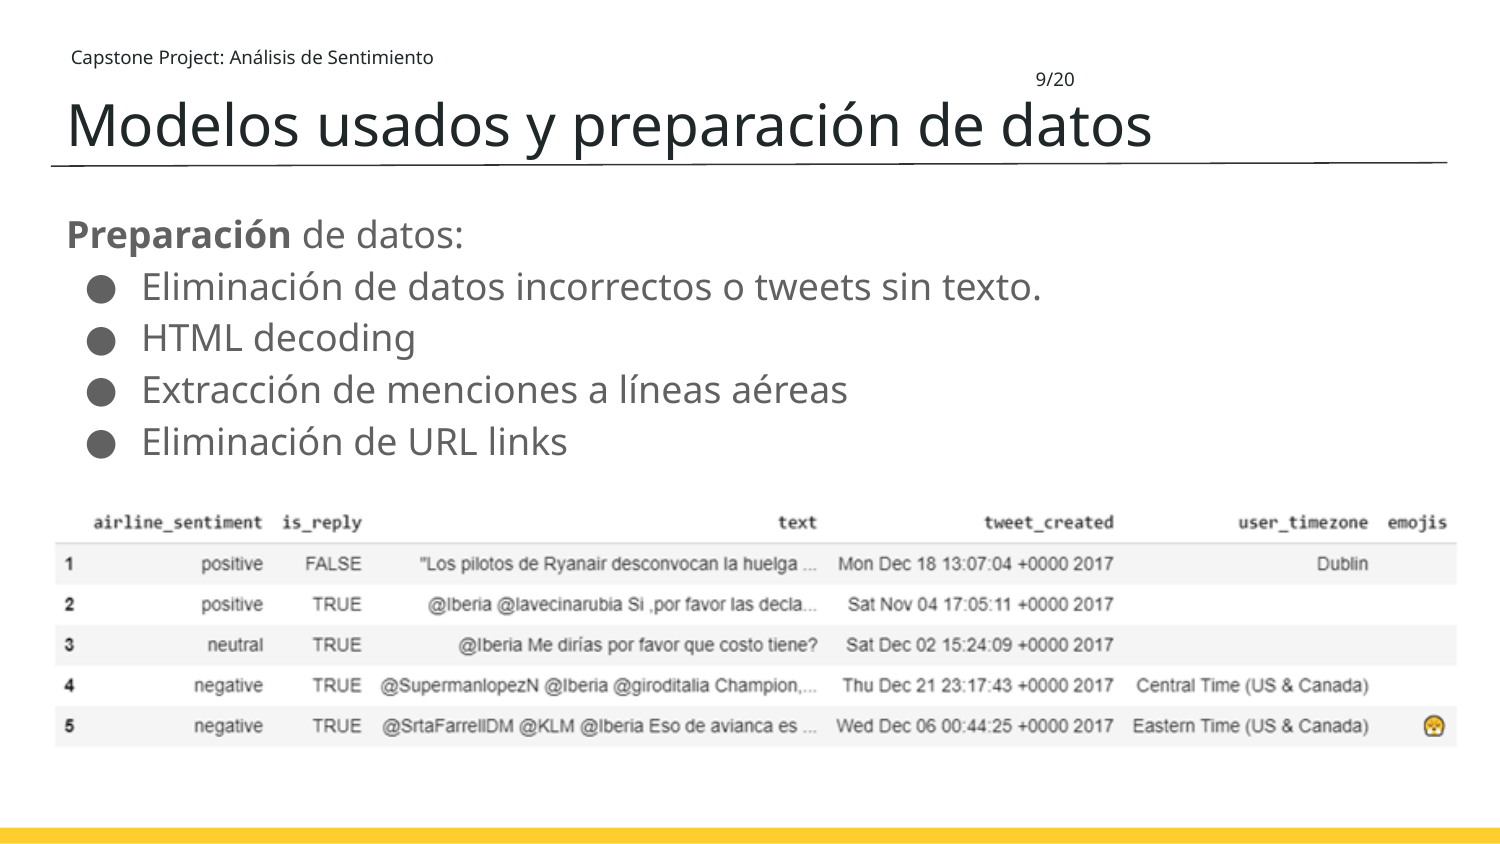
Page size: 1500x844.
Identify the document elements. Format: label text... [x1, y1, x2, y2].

picture [40, 505, 1483, 760]
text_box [50, 162, 1448, 167]
title Modelos usados y preparación de datos [51, 72, 1449, 163]
text_box Capstone Project: Análisis de Sentimiento 9/20 [55, 30, 1448, 92]
list Preparación de datos: Eliminación de datos incorrectos o tweets sin texto. HTML decoding Extracción de menciones a líneas aéreas Eliminación de URL links [51, 189, 1449, 504]
